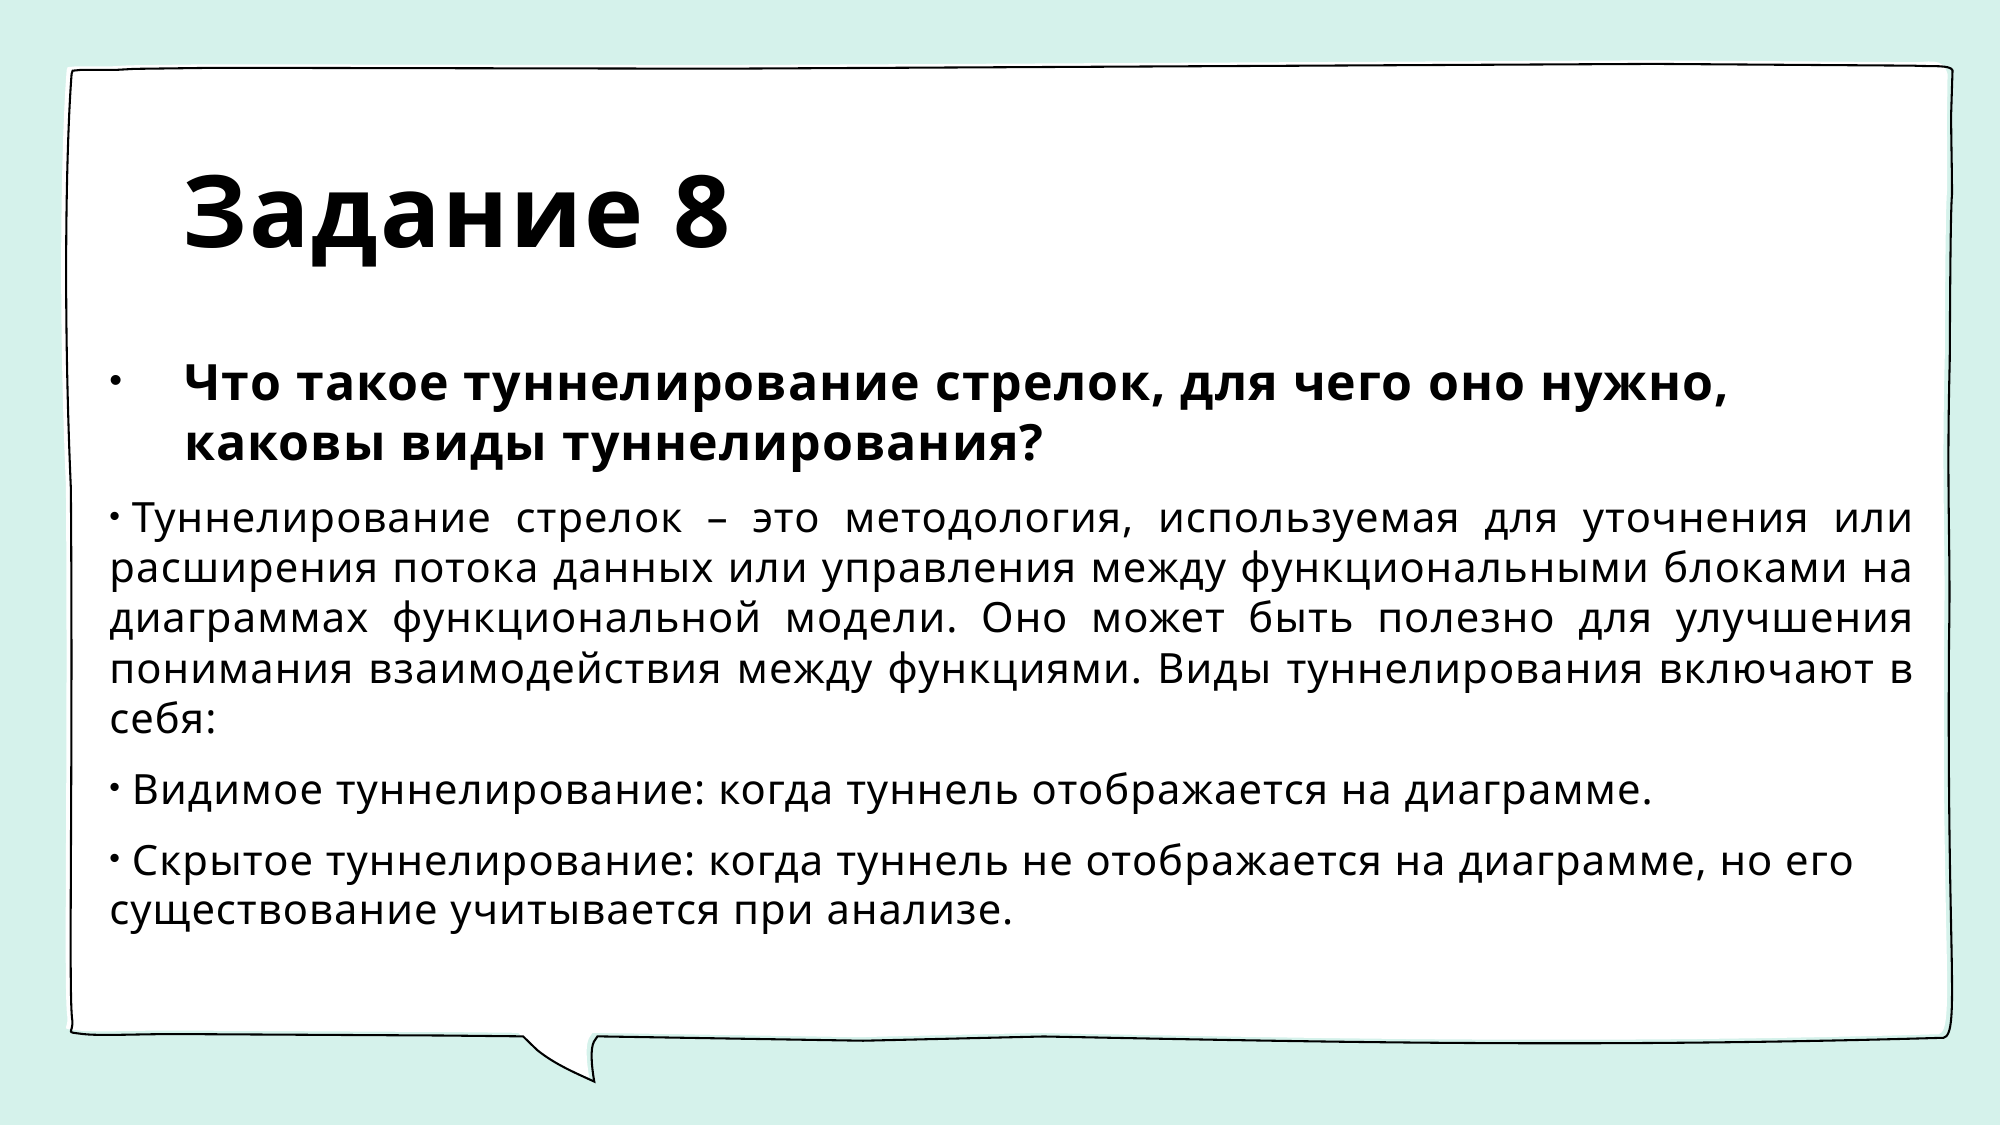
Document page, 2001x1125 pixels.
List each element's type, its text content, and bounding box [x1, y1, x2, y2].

title Задание 8 [167, 91, 1863, 324]
list Что такое туннелирование стрелок, для чего оно нужно, каковы виды туннелирования? Туннелирование стрелок – это методология, используемая для уточнения или расширения потока данных или управления между функциональными блоками на диаграммах функциональной модели. Оно может быть полезно для улучшения понимания взаимодействия между функциями. Виды туннелирования включают в себя: Видимое туннелирование: когда туннель отображается на диаграмме. Скрытое туннелирование: когда туннель не отображается на диаграмме, но его существование учитывается при анализе. [94, 342, 1931, 1014]
